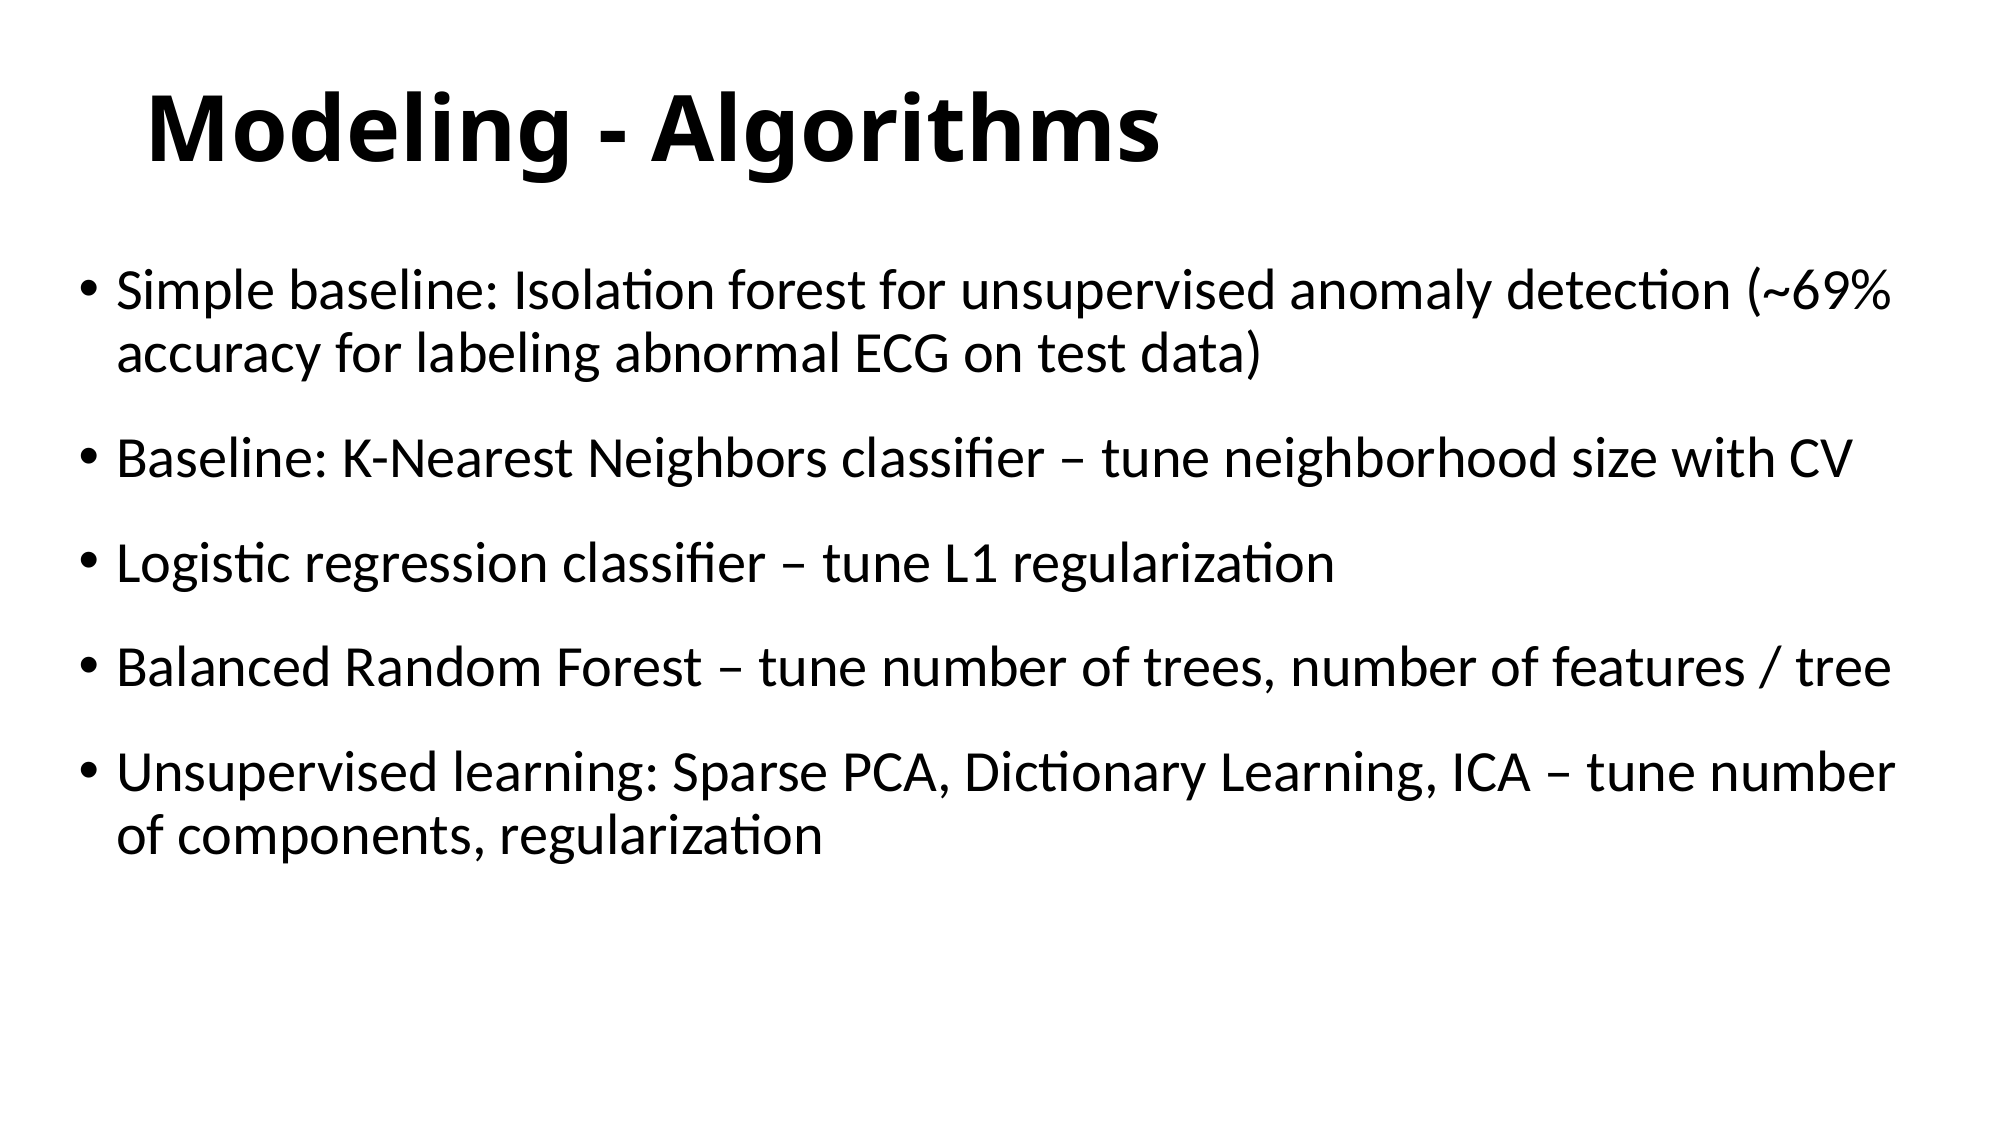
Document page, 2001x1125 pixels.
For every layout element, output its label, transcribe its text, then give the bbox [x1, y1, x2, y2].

title Modeling - Algorithms [129, 22, 1855, 161]
list Simple baseline: Isolation forest for unsupervised anomaly detection (~69% accuracy for labeling abnormal ECG on test data) Baseline: K-Nearest Neighbors classifier – tune neighborhood size with CV Logistic regression classifier – tune L1 regularization Balanced Random Forest – tune number of trees, number of features / tree Unsupervised learning: Sparse PCA, Dictionary Learning, ICA – tune number of components, regularization [63, 161, 1961, 992]
